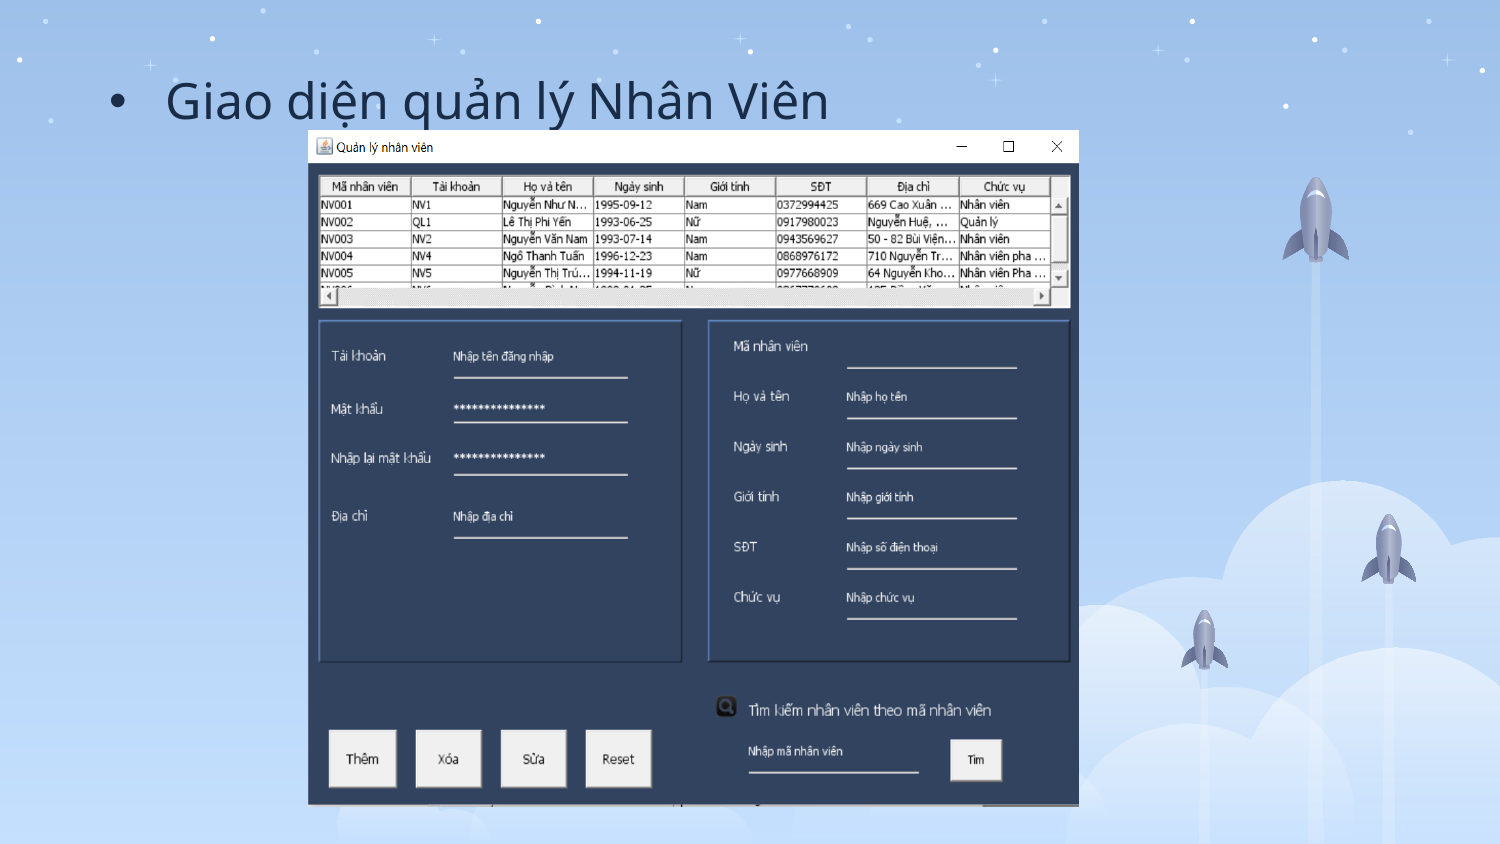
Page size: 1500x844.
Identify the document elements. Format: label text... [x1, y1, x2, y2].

slide_number 11 [705, 815, 795, 819]
picture [308, 129, 1079, 807]
title Giao diện quản lý Nhân Viên [109, 62, 1134, 131]
